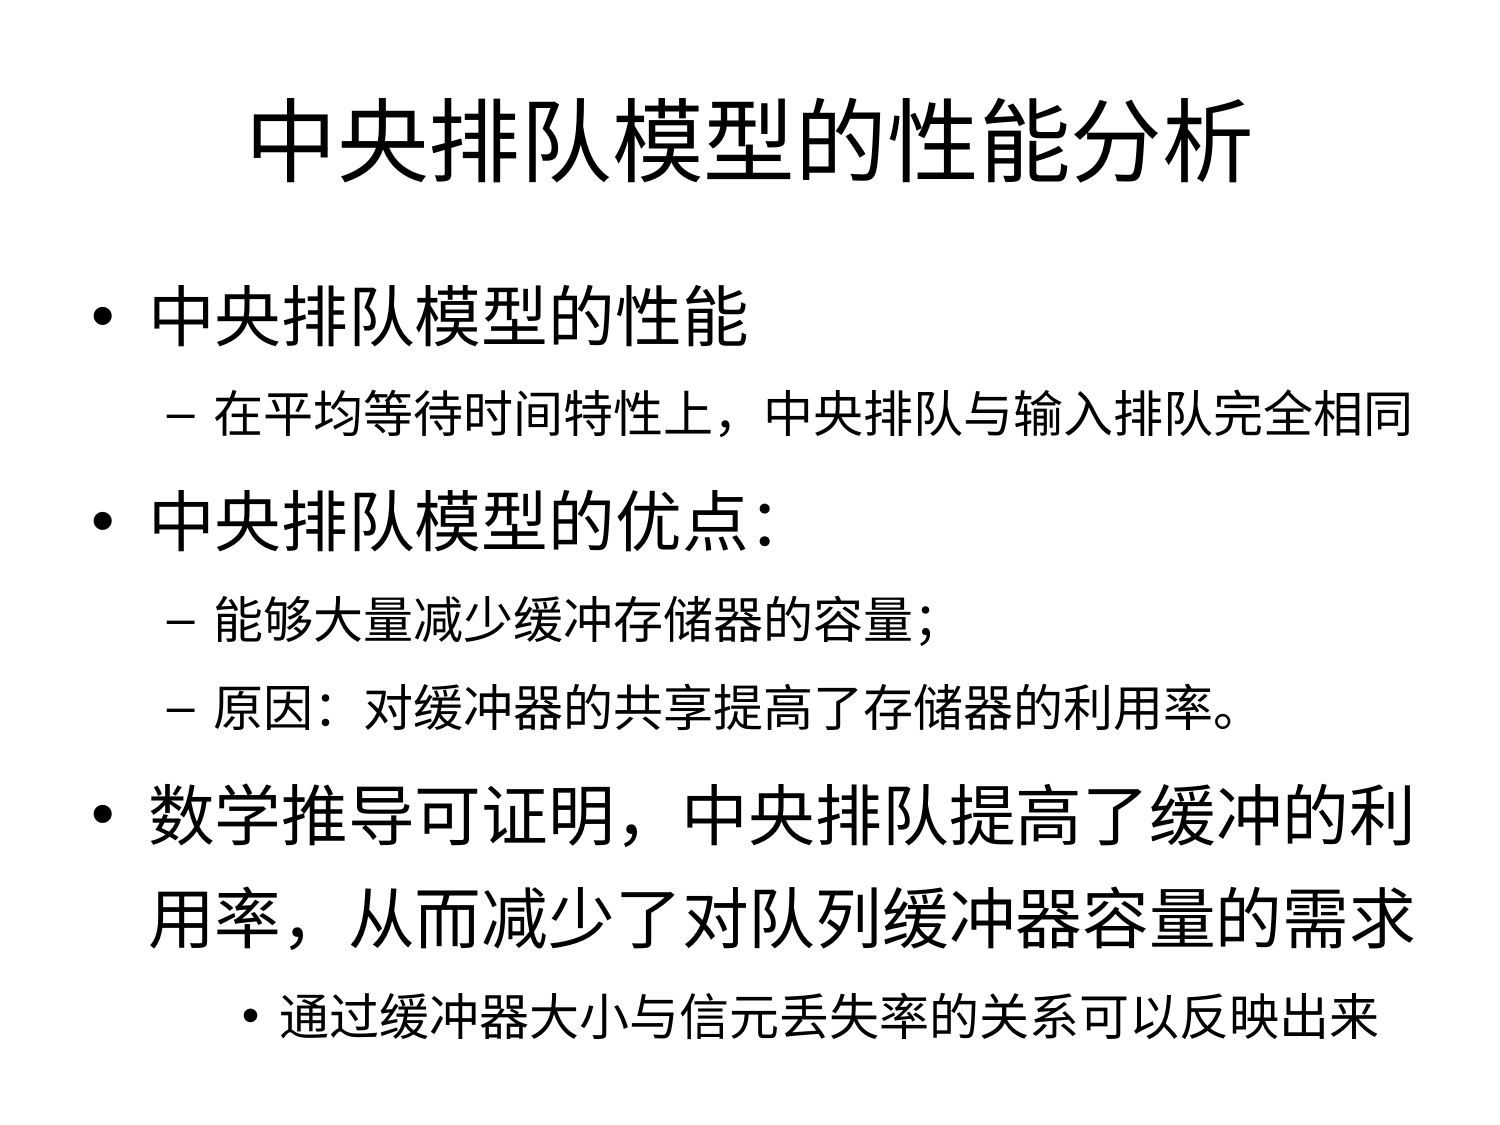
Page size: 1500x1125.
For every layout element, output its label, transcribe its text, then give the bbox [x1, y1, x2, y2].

list 中央排队模型的性能 在平均等待时间特性上，中央排队与输入排队完全相同 中央排队模型的优点： 能够大量减少缓冲存储器的容量； 原因：对缓冲器的共享提高了存储器的利用率。 数学推导可证明，中央排队提高了缓冲的利用率，从而减少了对队列缓冲器容量的需求 通过缓冲器大小与信元丢失率的关系可以反映出来 [76, 243, 1440, 919]
title 中央排队模型的性能分析 [74, 44, 1426, 233]
